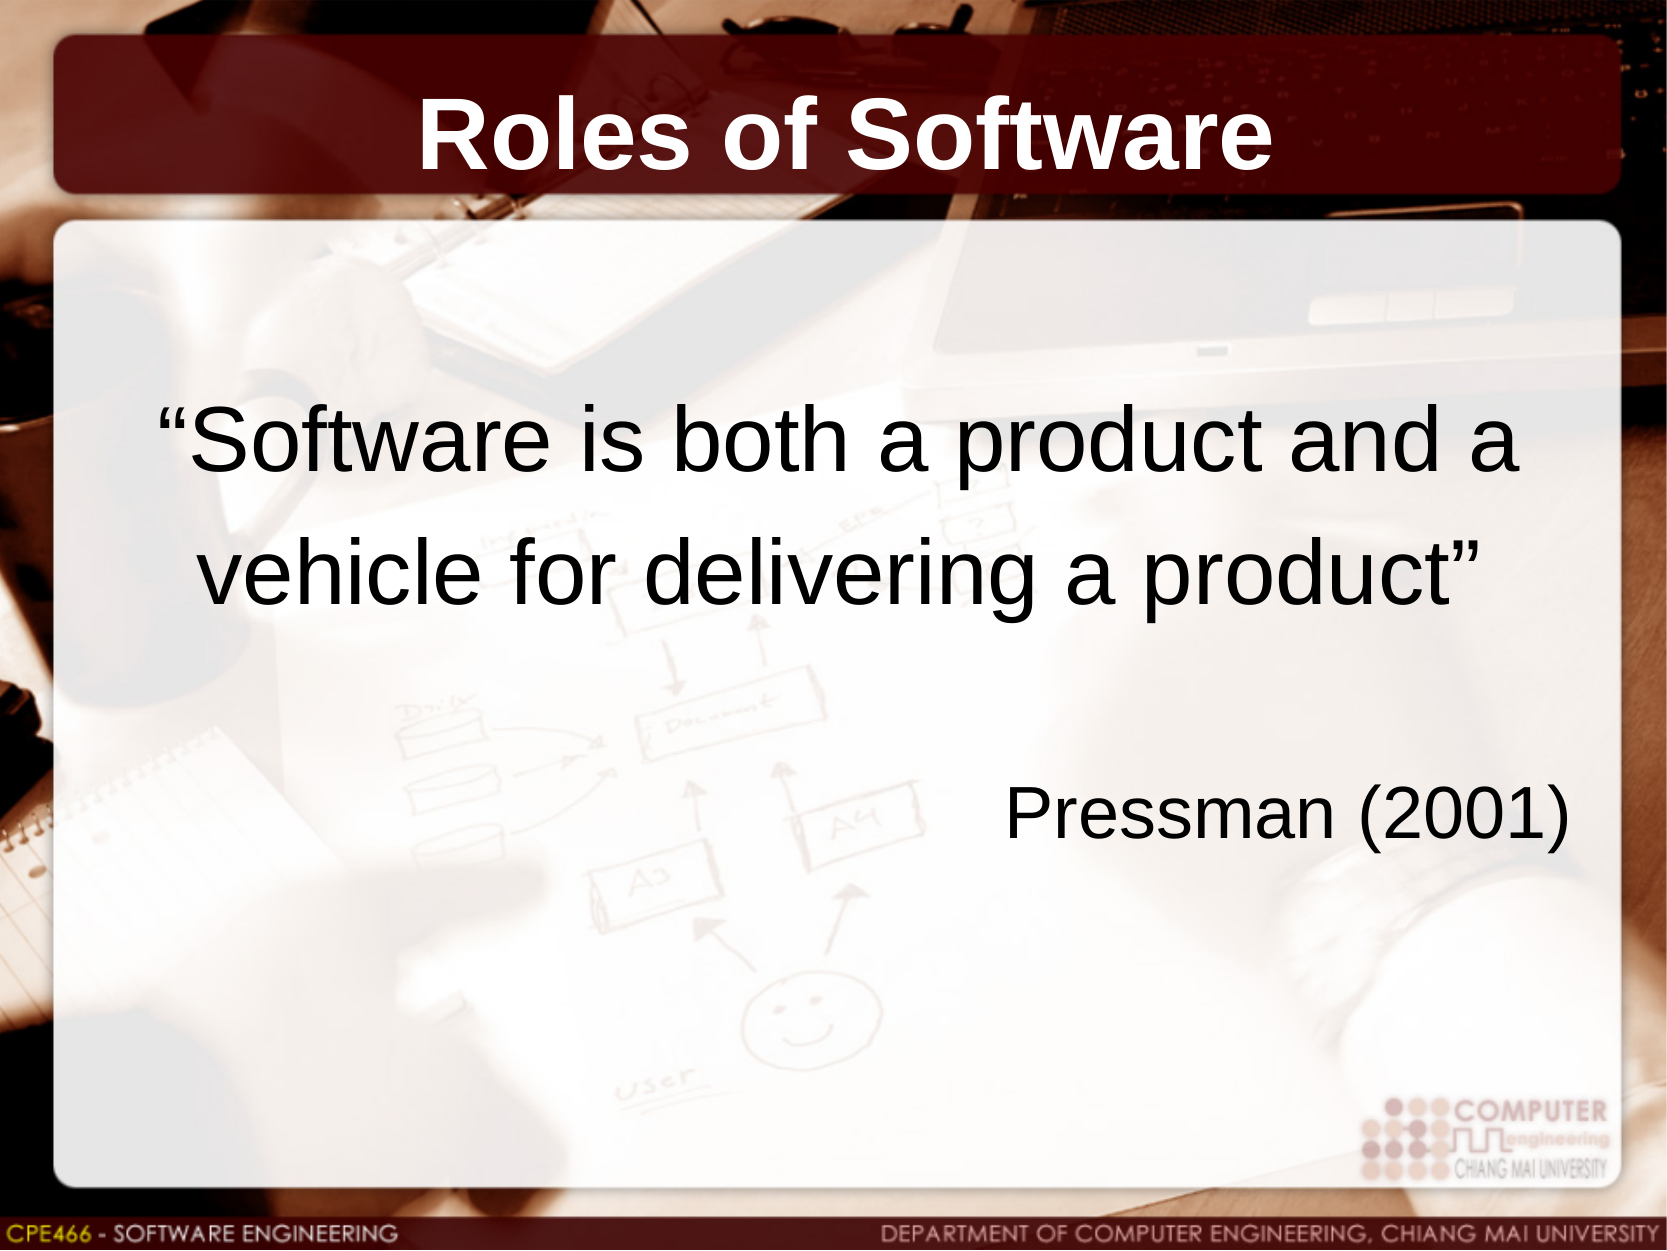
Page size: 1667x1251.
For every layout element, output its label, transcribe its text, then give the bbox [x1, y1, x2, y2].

list “Software is both a product and a vehicle for delivering a product” Pressman (2001) [100, 244, 1579, 1185]
title Roles of Software [72, 36, 1621, 199]
picture [0, 0, 1667, 1250]
